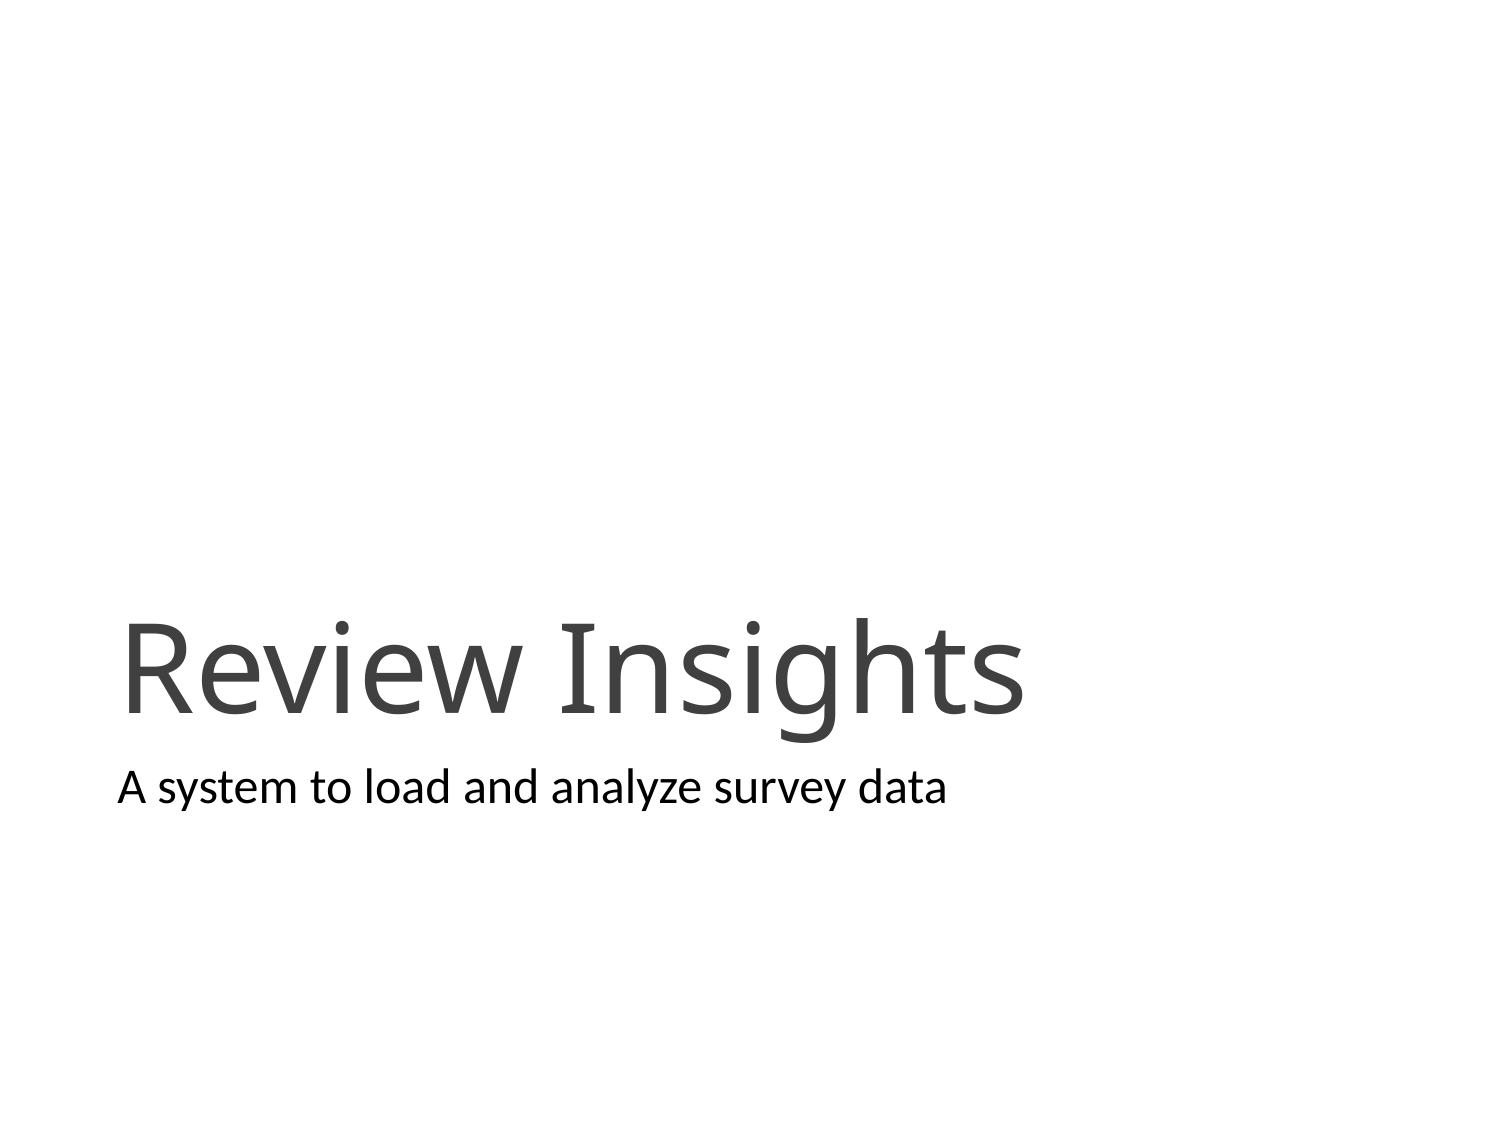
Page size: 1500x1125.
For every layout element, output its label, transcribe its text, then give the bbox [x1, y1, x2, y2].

list A system to load and analyze survey data [102, 752, 1397, 999]
title Review Insights [102, 280, 1397, 749]
